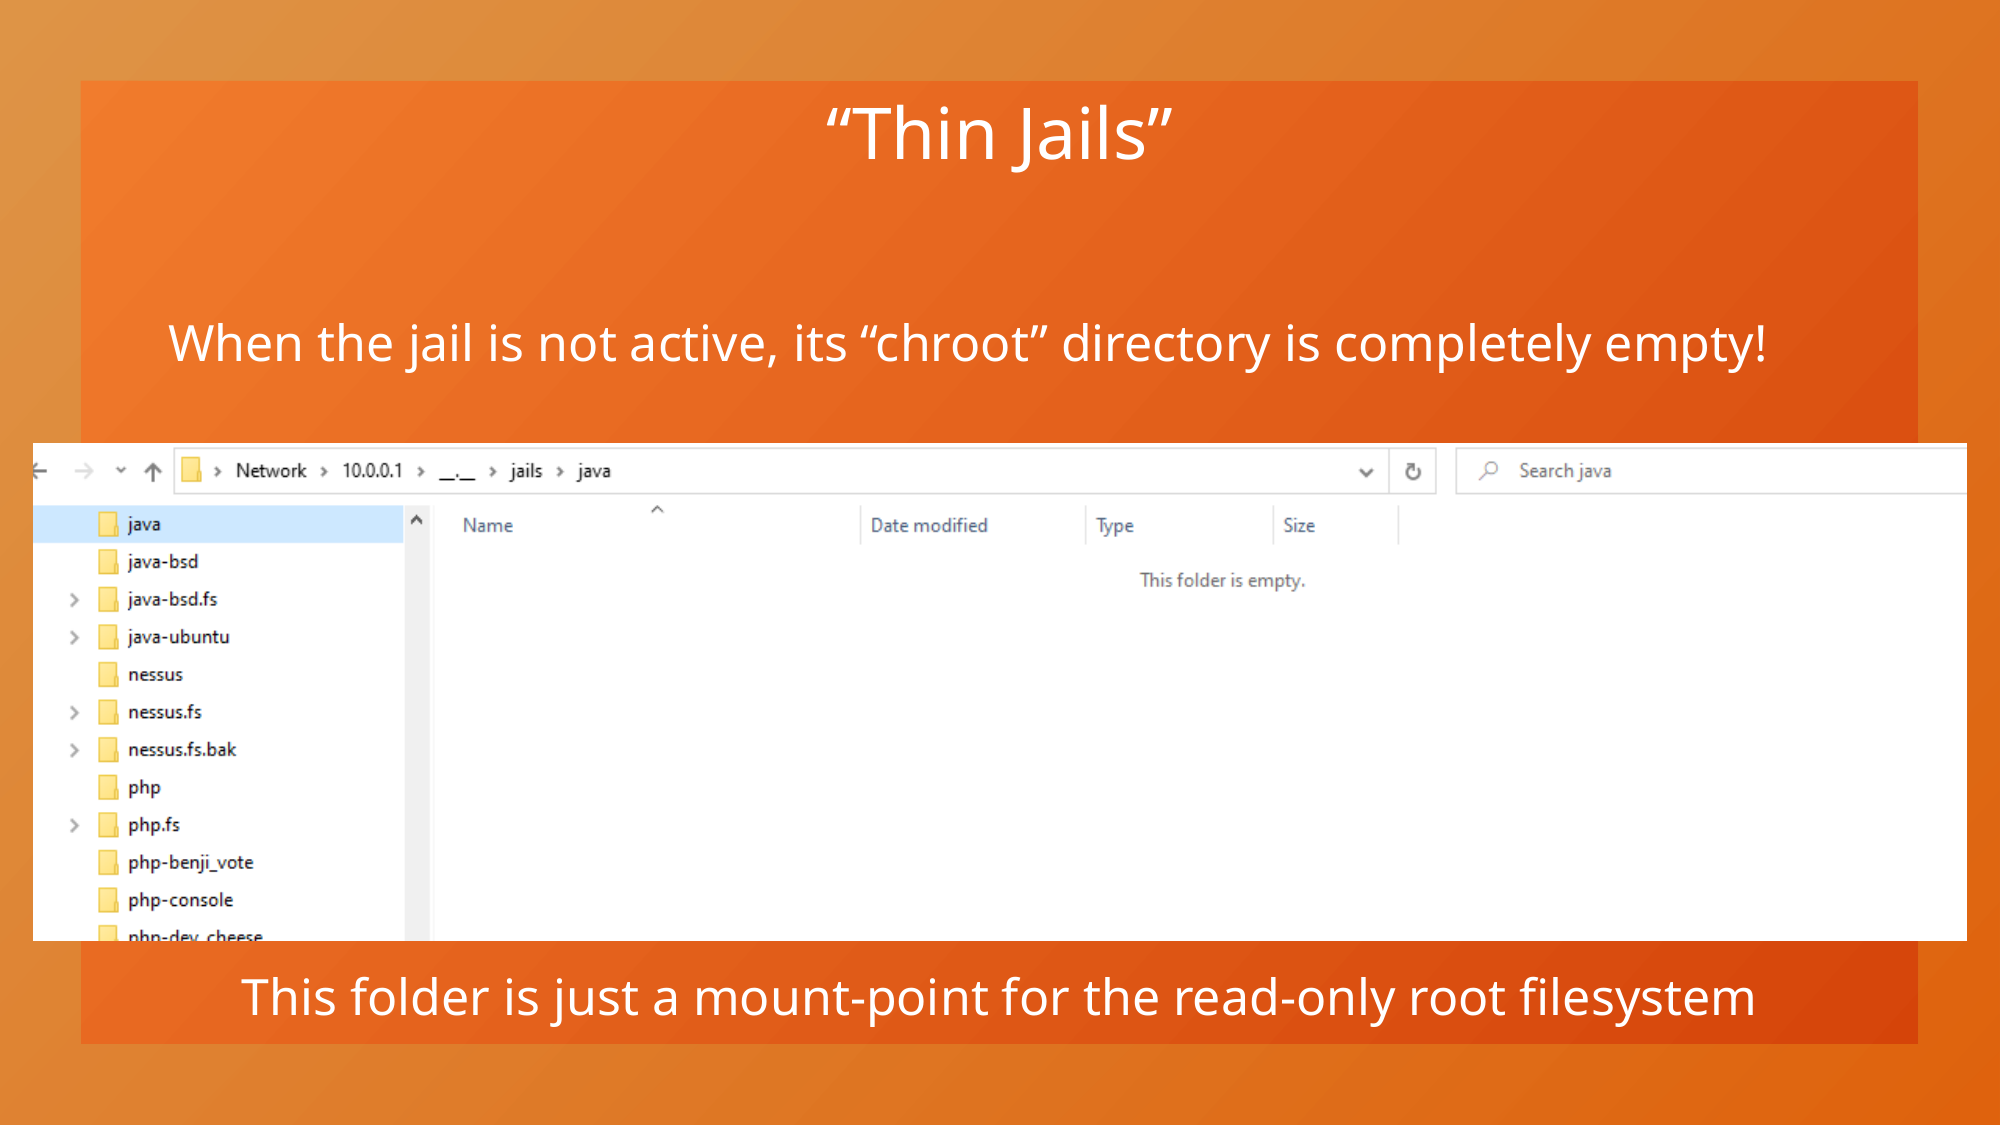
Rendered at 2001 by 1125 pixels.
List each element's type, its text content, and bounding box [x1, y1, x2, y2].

text_box This folder is just a mount-point for the read-only root filesystem [153, 958, 1847, 1034]
text_box When the jail is not active, its “chroot” directory is completely empty! [153, 303, 1847, 379]
picture [33, 443, 1967, 941]
title “Thin Jails” [524, 90, 1476, 271]
